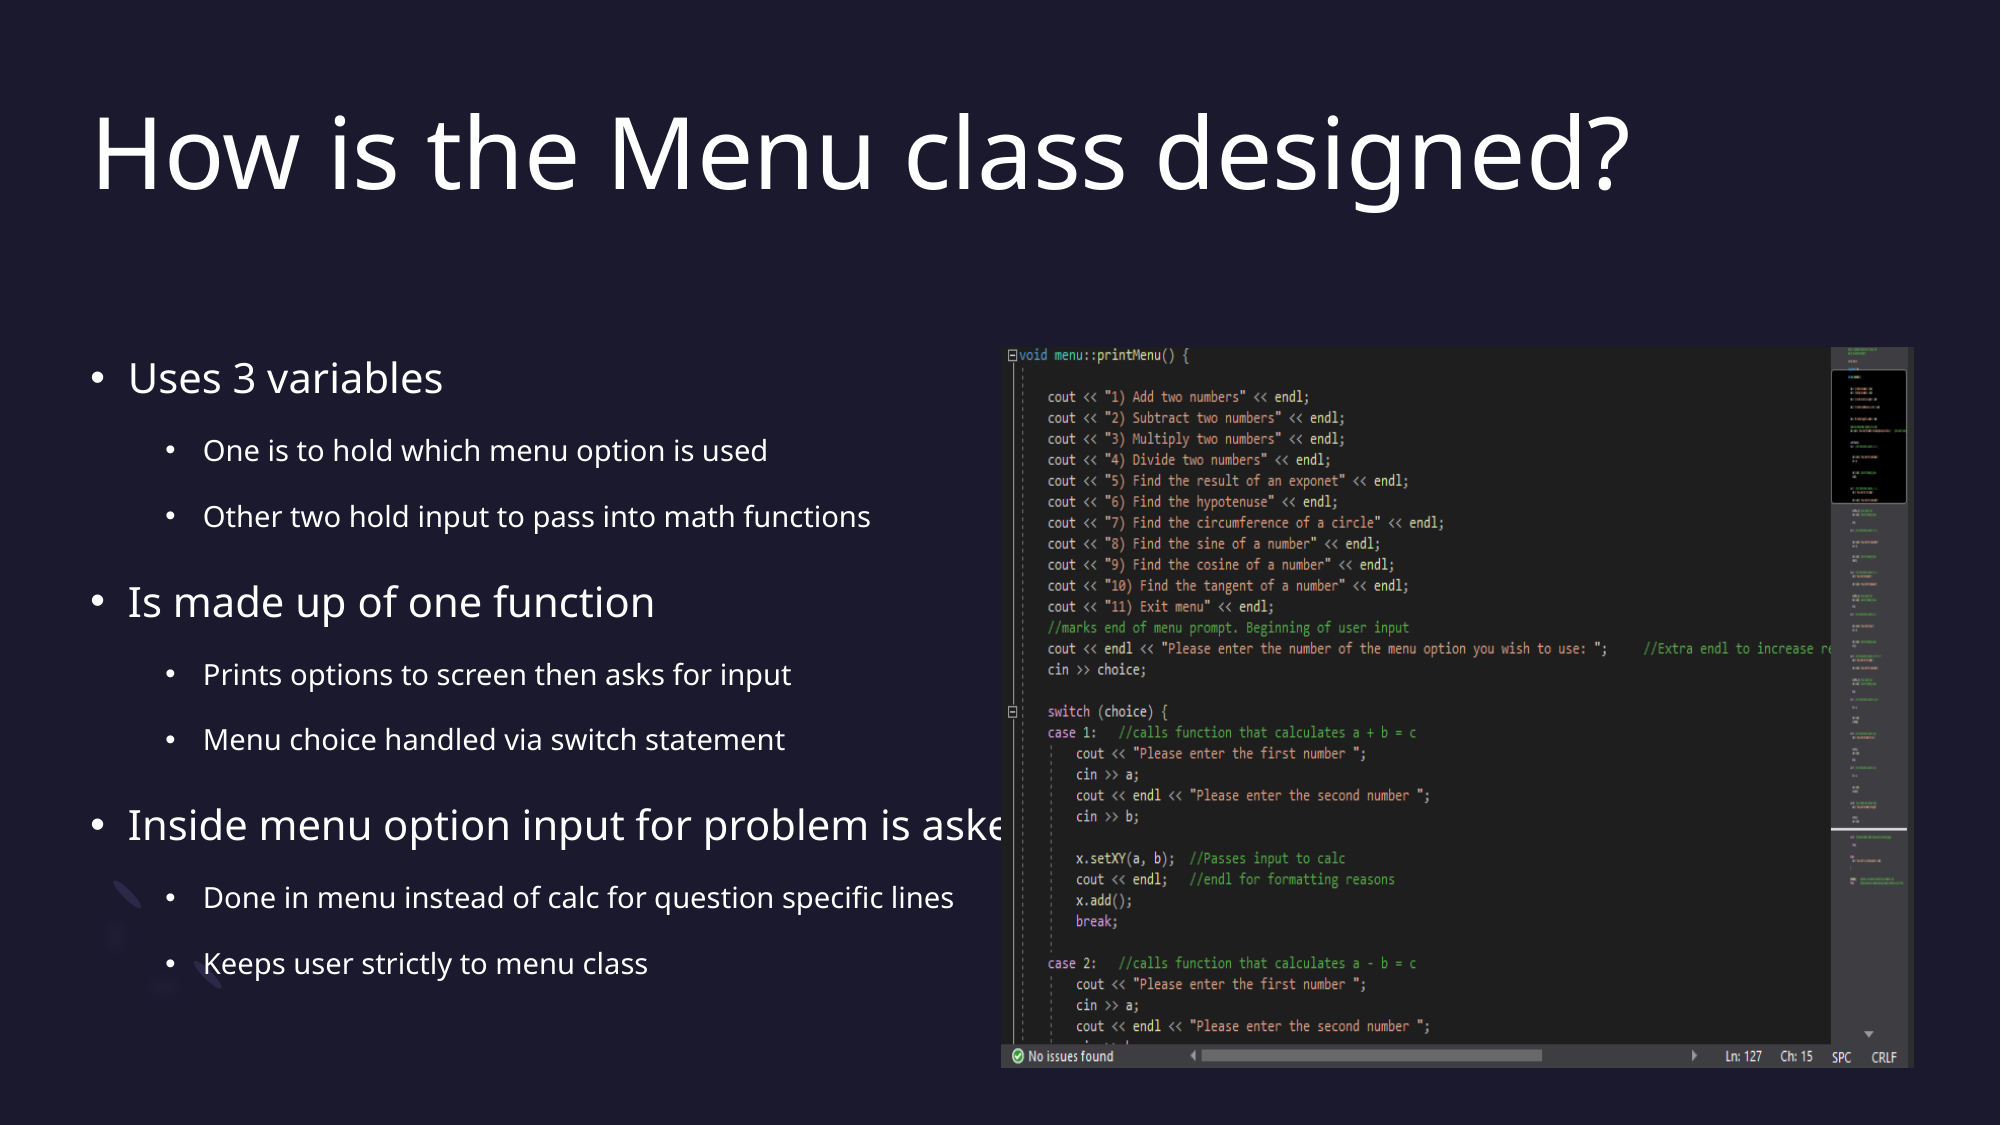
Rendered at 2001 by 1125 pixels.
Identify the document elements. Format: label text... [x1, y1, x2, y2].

picture [1001, 347, 1914, 1068]
title How is the Menu class designed? [90, 90, 1910, 309]
list Uses 3 variables One is to hold which menu option is used Other two hold input to pass into math functions Is made up of one function Prints options to screen then asks for input Menu choice handled via switch statement Inside menu option input for problem is asked Done in menu instead of calc for question specific lines Keeps user strictly to menu class [90, 346, 1910, 1000]
